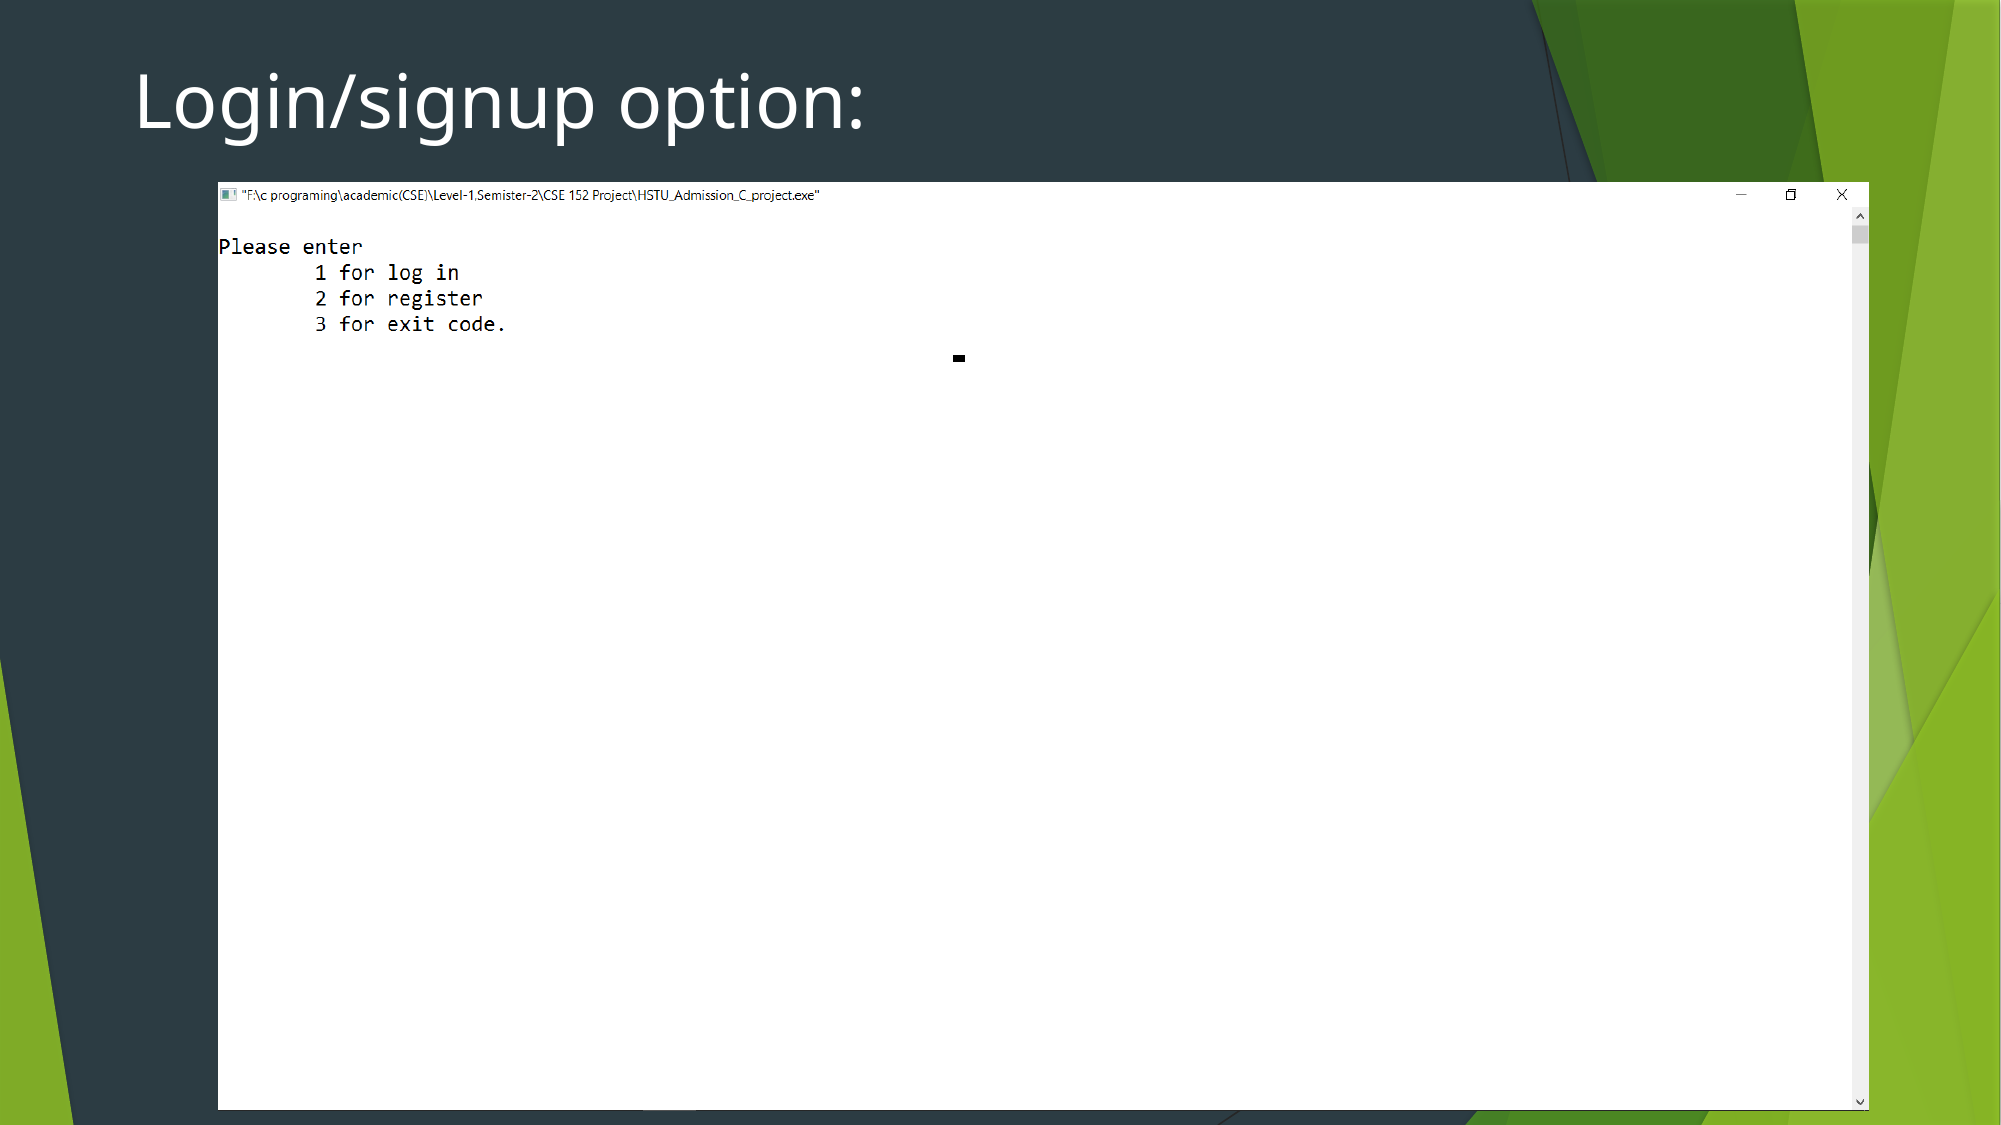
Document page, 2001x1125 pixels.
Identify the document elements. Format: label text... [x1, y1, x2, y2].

picture [217, 181, 1869, 1111]
text_box Login/signup option: [118, 46, 883, 152]
